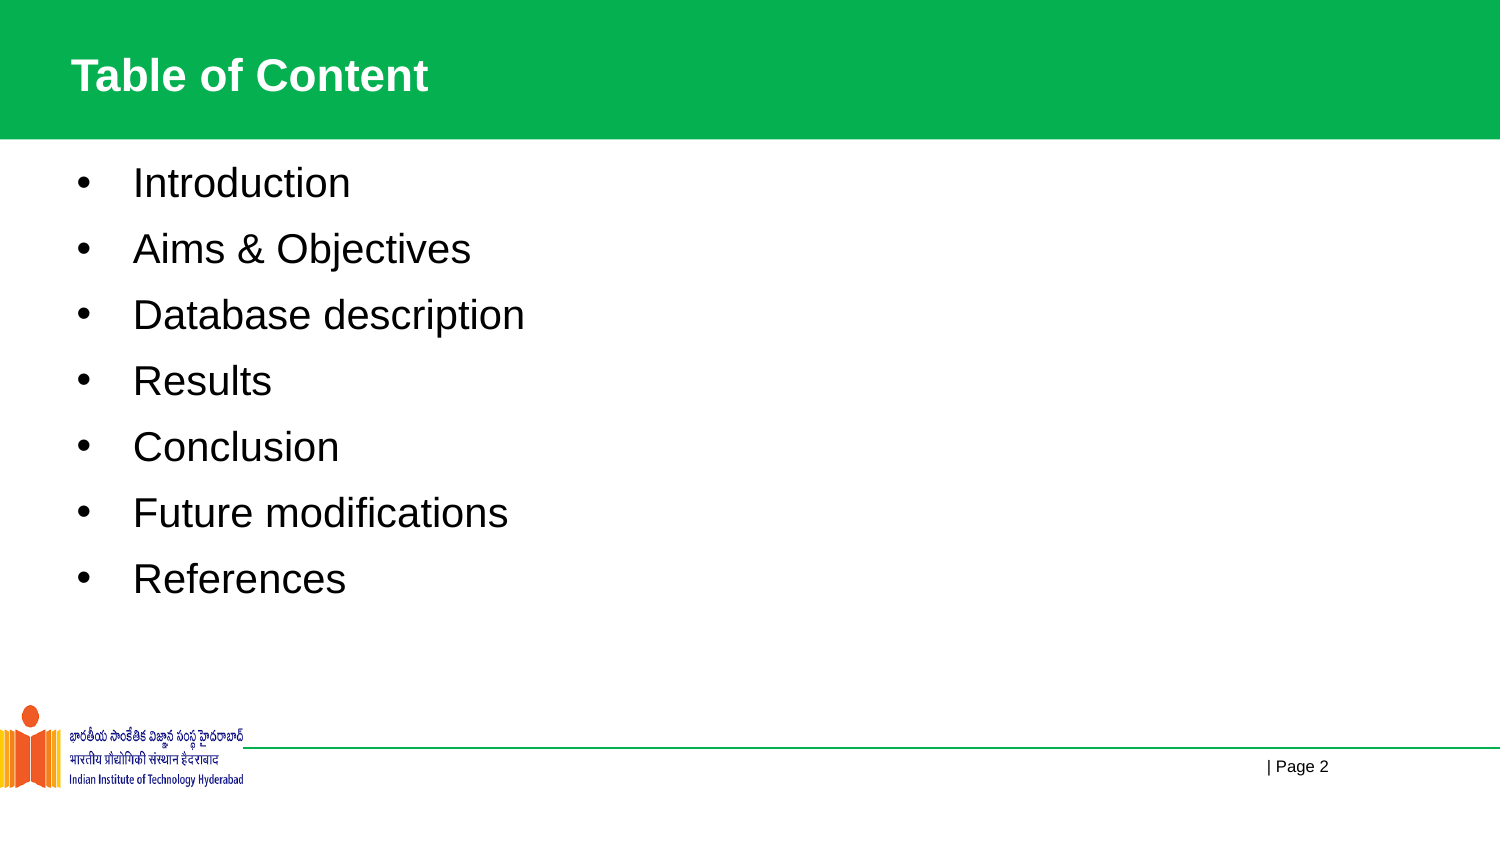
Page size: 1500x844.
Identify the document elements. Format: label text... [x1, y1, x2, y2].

picture [0, 705, 243, 788]
title Table of Content [70, 13, 1445, 101]
list Introduction Aims & Objectives Database description Results Conclusion Future modifications References [76, 161, 1445, 731]
